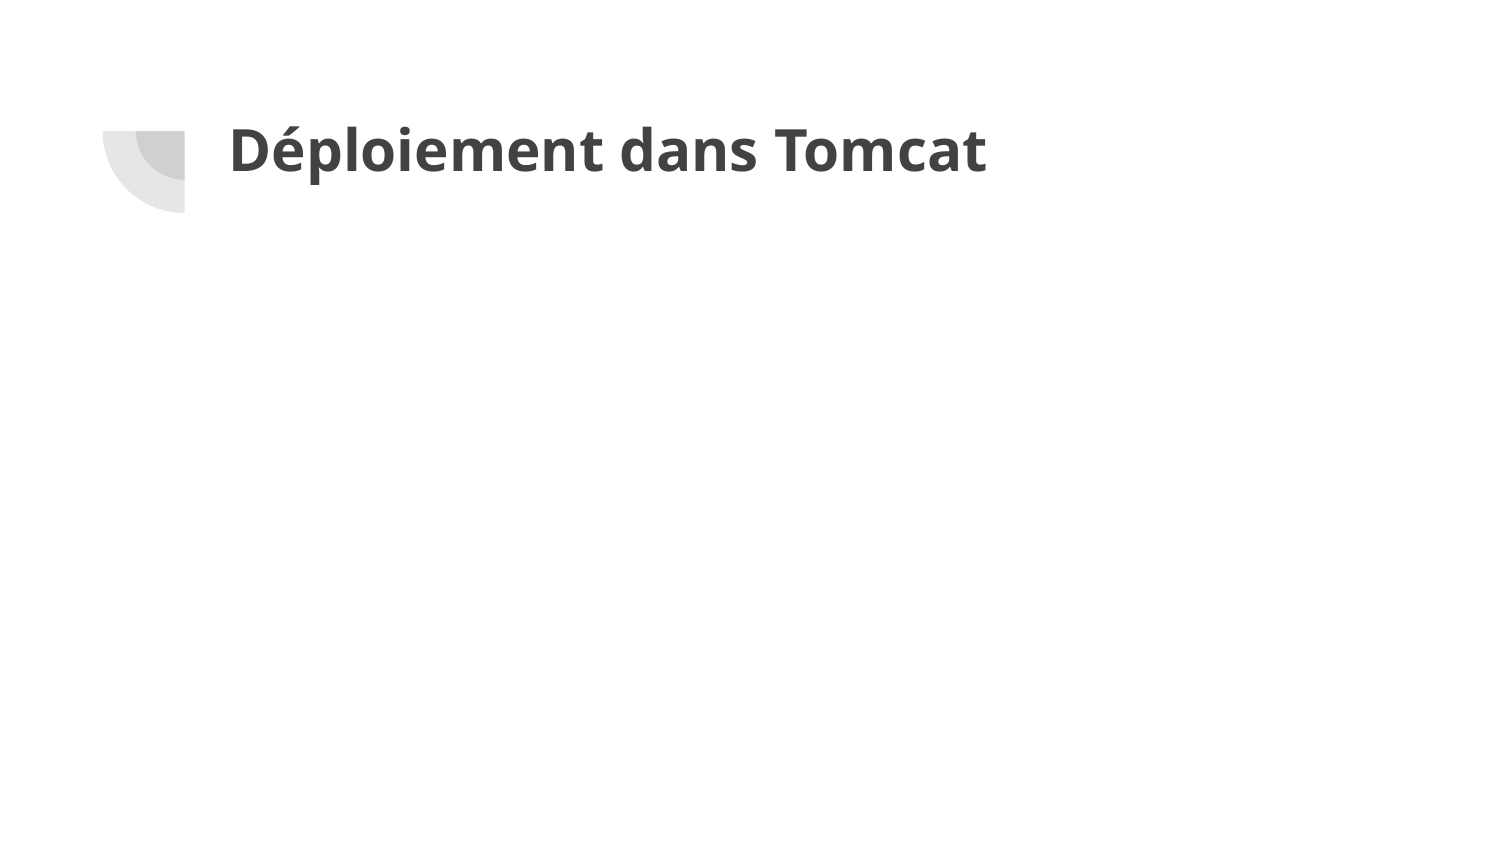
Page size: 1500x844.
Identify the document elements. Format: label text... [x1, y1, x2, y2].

title Déploiement dans Tomcat [213, 98, 1368, 263]
